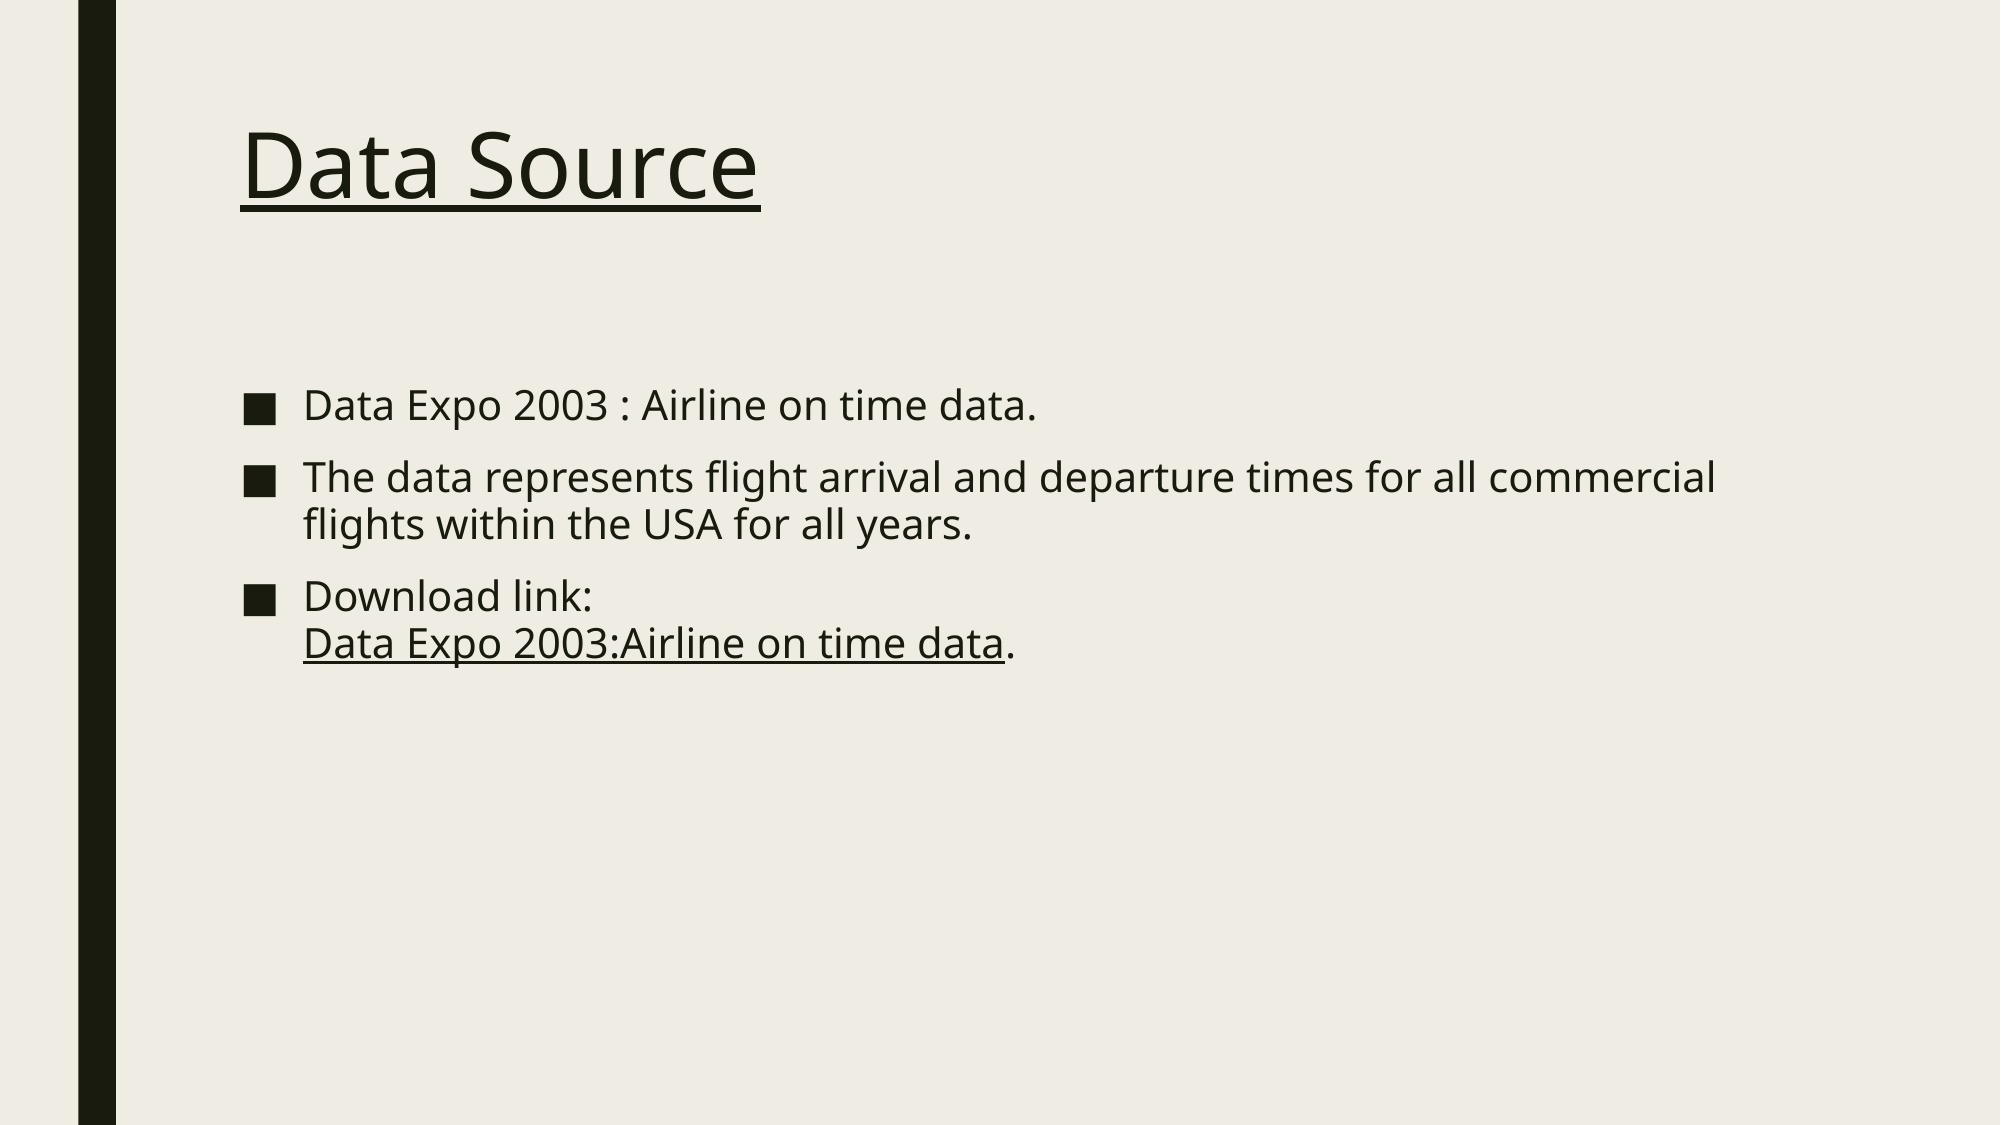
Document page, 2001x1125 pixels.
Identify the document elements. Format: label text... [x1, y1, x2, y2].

title Data Source [225, 112, 1800, 357]
list Data Expo 2003 : Airline on time data. The data represents flight arrival and departure times for all commercial flights within the USA for all years. Download link: Data Expo 2003:Airline on time data. [225, 375, 1800, 963]
